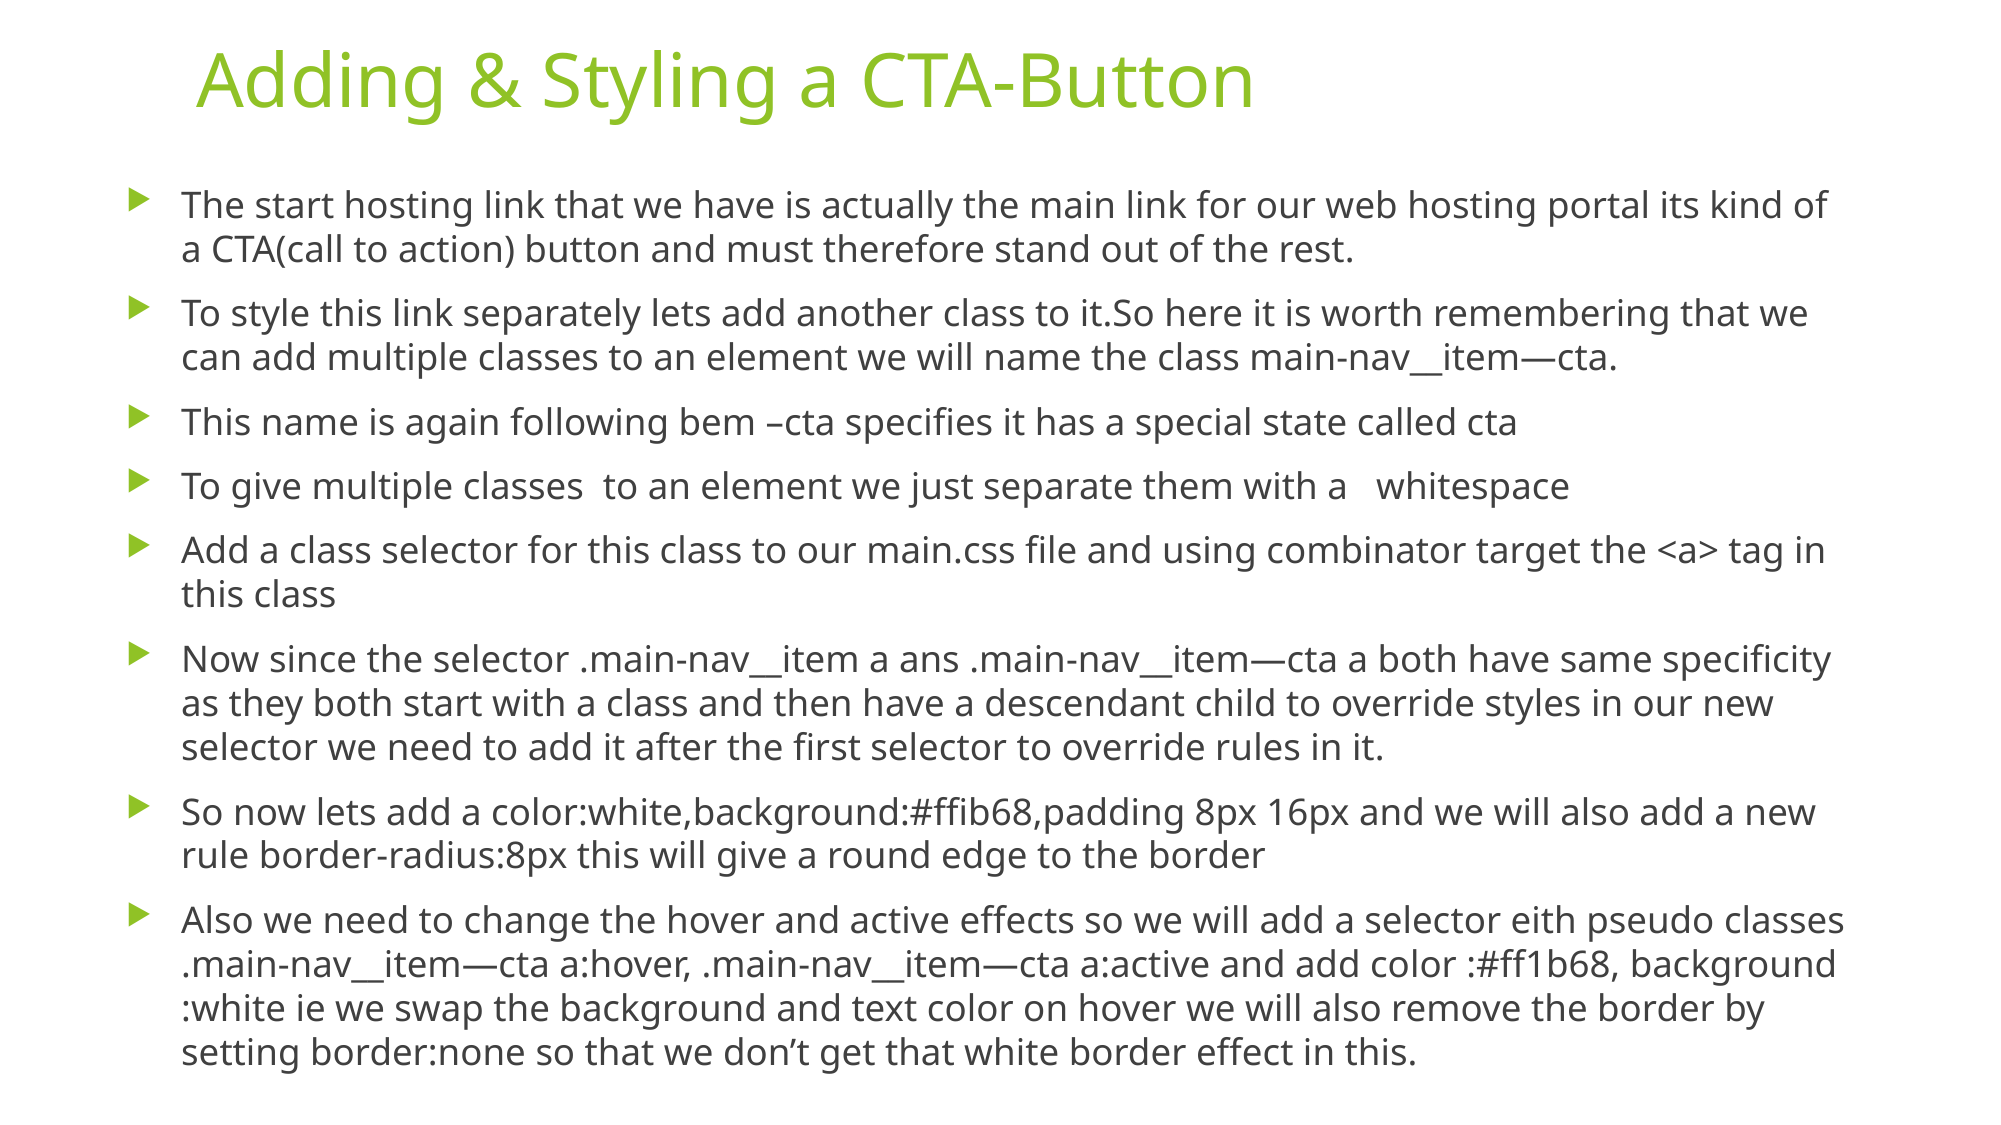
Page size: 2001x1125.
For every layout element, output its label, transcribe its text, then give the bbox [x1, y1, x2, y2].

list The start hosting link that we have is actually the main link for our web hosting portal its kind of a CTA(call to action) button and must therefore stand out of the rest. To style this link separately lets add another class to it.So here it is worth remembering that we can add multiple classes to an element we will name the class main-nav__item—cta. This name is again following bem –cta specifies it has a special state called cta To give multiple classes to an element we just separate them with a whitespace Add a class selector for this class to our main.css file and using combinator target the <a> tag in this class Now since the selector .main-nav__item a ans .main-nav__item—cta a both have same specificity as they both start with a class and then have a descendant child to override styles in our new selector we need to add it after the first selector to override rules in it. So now lets add a color:white,background:#ffib68,padding 8px 16px and we will also add a new rule border-radius:8px this will give a round edge to the border Also we need to change the hover and active effects so we will add a selector eith pseudo classes .main-nav__item—cta a:hover, .main-nav__item—cta a:active and add color :#ff1b68, background :white ie we swap the background and text color on hover we will also remove the border by setting border:none so that we don’t get that white border effect in this. [111, 173, 1863, 1081]
title Adding & Styling a CTA-Button [181, 24, 1592, 149]
